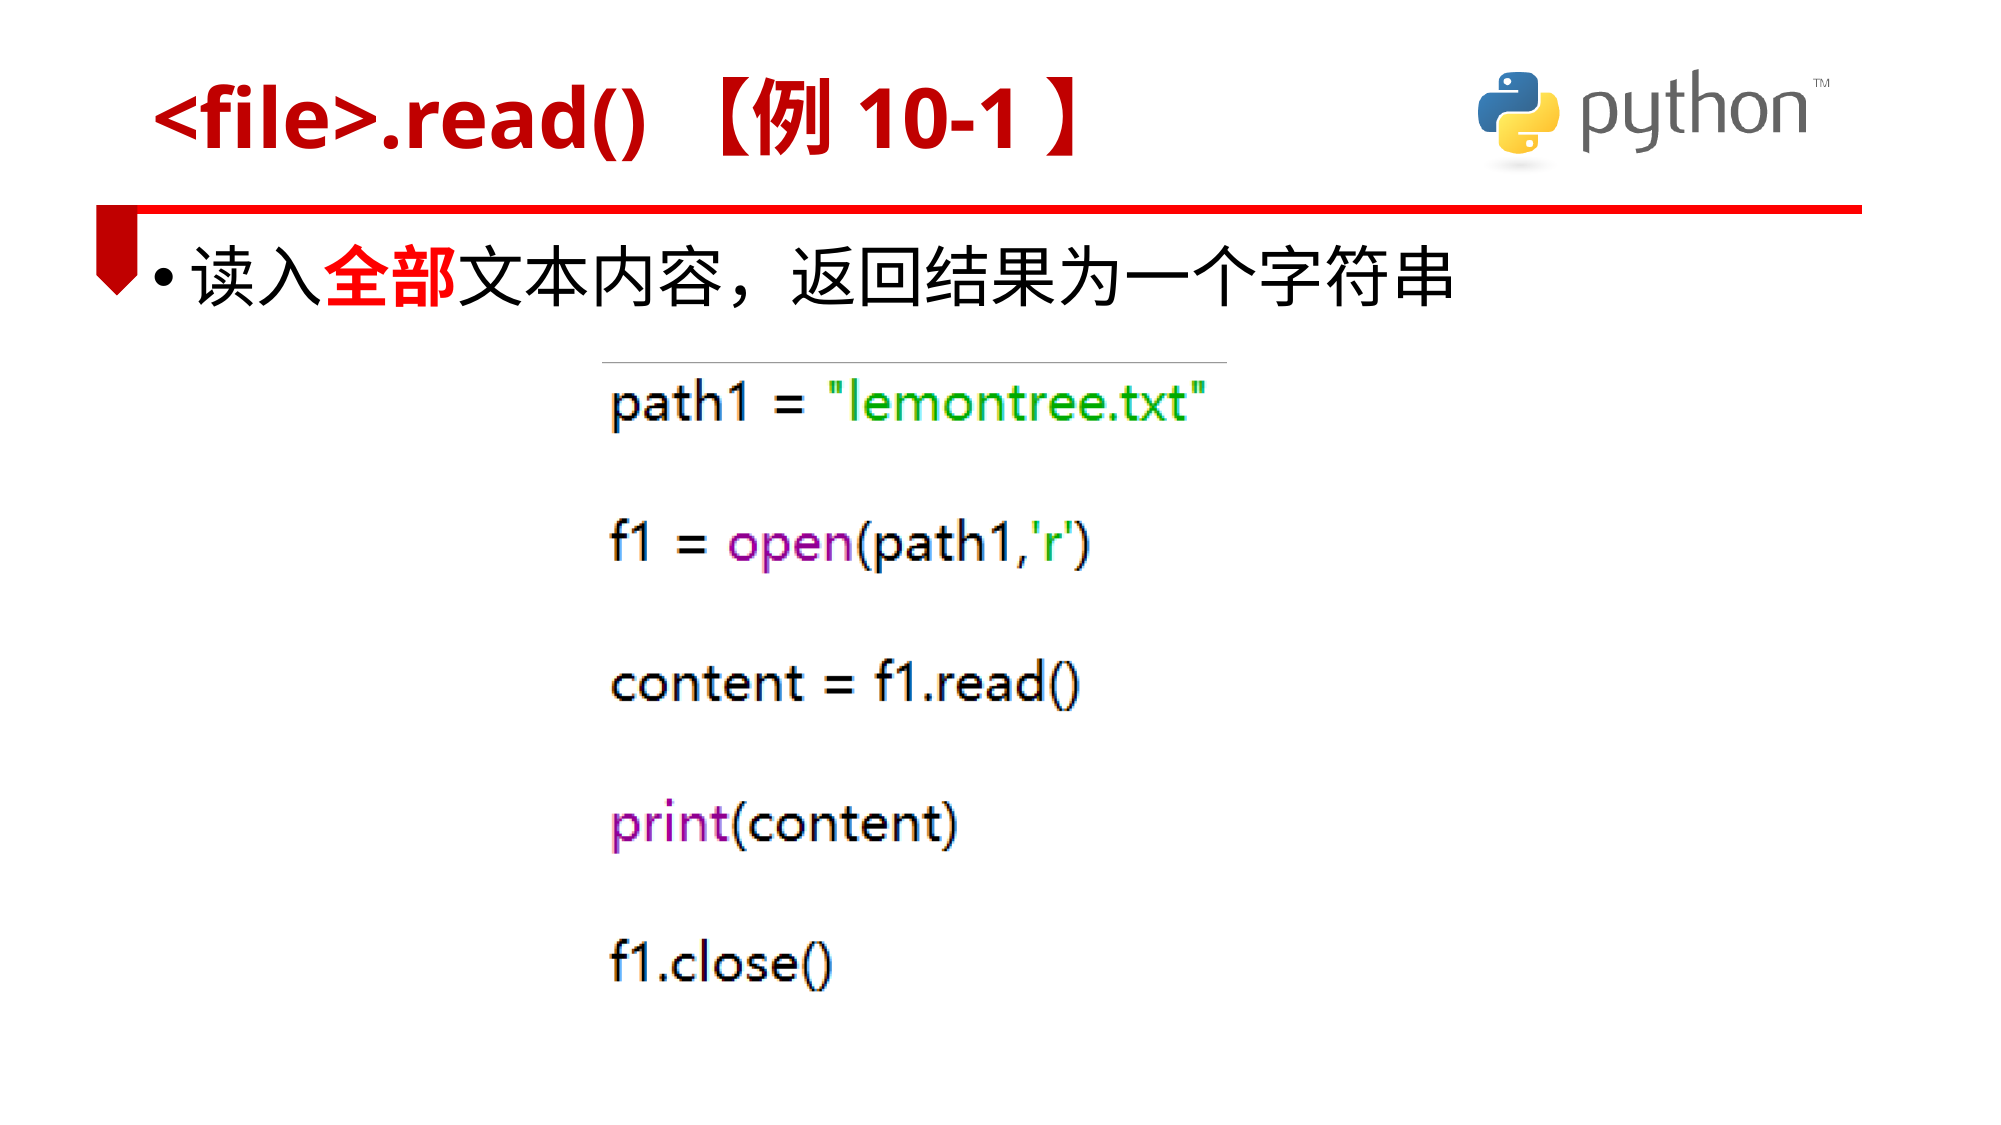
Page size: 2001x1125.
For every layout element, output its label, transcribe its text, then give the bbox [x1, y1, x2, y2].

list 读入全部文本内容，返回结果为一个字符串 [137, 236, 1863, 1014]
picture [1419, 47, 1863, 197]
title <file>.read()【例10-1】 [137, 53, 1436, 191]
picture [602, 362, 1227, 1014]
